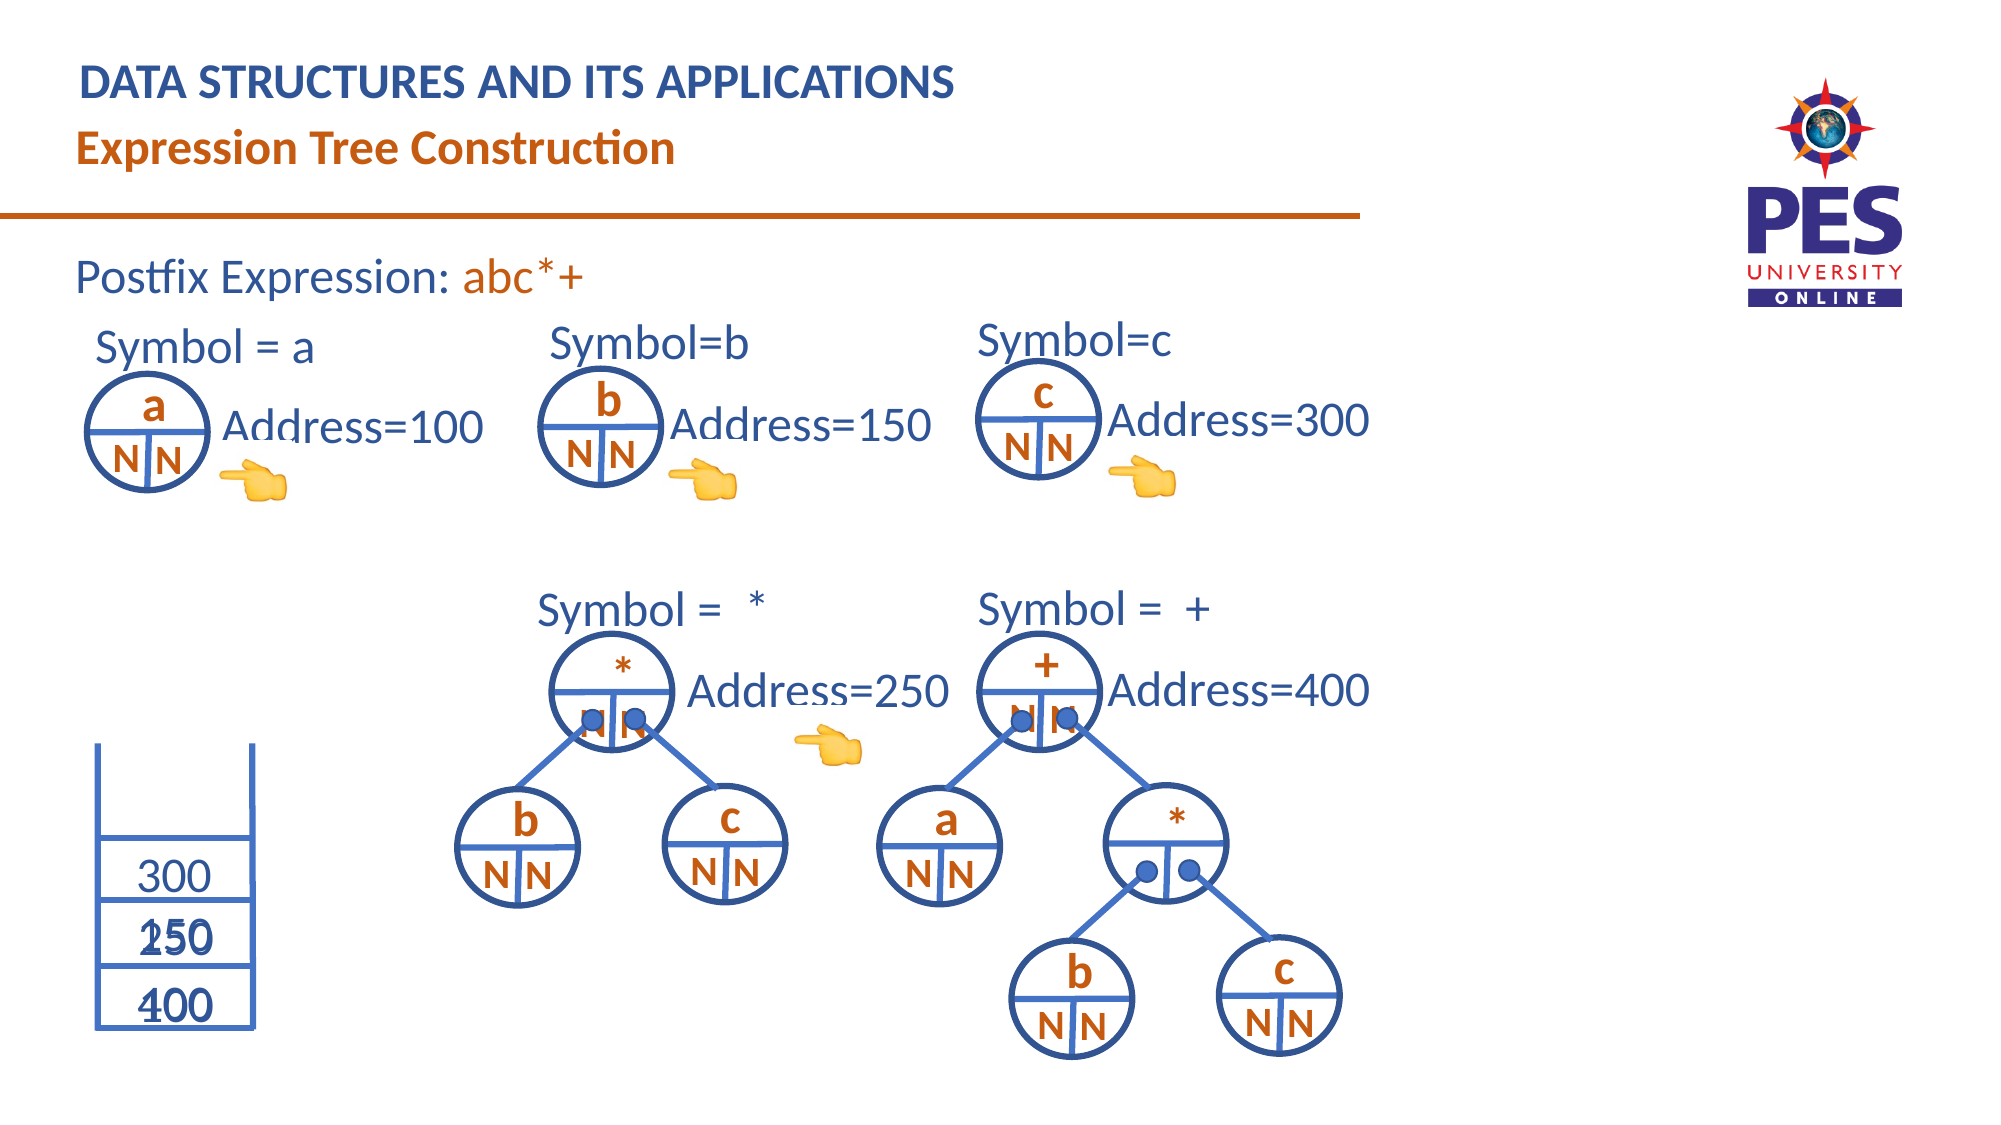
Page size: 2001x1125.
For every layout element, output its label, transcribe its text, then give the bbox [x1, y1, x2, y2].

text_box Address=150 [662, 384, 948, 460]
picture [663, 439, 742, 519]
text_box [516, 709, 603, 789]
text_box Address=300 [1099, 379, 1386, 454]
text_box 400 [109, 967, 241, 1028]
picture [1103, 436, 1182, 516]
text_box Symbol = * [522, 568, 804, 644]
text_box Symbol=b [534, 301, 765, 377]
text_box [86, 364, 208, 491]
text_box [551, 633, 673, 751]
text_box Expression Tree Construction [60, 106, 1374, 182]
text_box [457, 779, 578, 906]
text_box 400 [109, 1029, 241, 1038]
text_box Address=250 [673, 649, 965, 725]
text_box Symbol = a [80, 306, 333, 382]
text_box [1011, 708, 1340, 1058]
picture [1748, 76, 1902, 307]
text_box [879, 710, 1033, 905]
text_box N [604, 751, 624, 755]
text_box Postfix Expression: abc*+ [60, 243, 1359, 1084]
text_box 300 [108, 839, 240, 886]
text_box Symbol=c [962, 299, 1188, 375]
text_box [540, 358, 662, 486]
text_box DATA STRUCTURES AND ITS APPLICATIONS [64, 41, 1295, 117]
text_box Address=100 [208, 386, 500, 462]
text_box 250 [110, 901, 242, 966]
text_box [664, 776, 786, 903]
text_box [979, 624, 1101, 710]
text_box 300 [108, 834, 240, 838]
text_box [624, 708, 718, 790]
text_box 300 [108, 887, 240, 899]
picture [789, 705, 867, 784]
text_box Address=400 [1101, 648, 1386, 724]
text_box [978, 351, 1099, 478]
picture [214, 440, 292, 520]
text_box Symbol = + [962, 568, 1245, 643]
